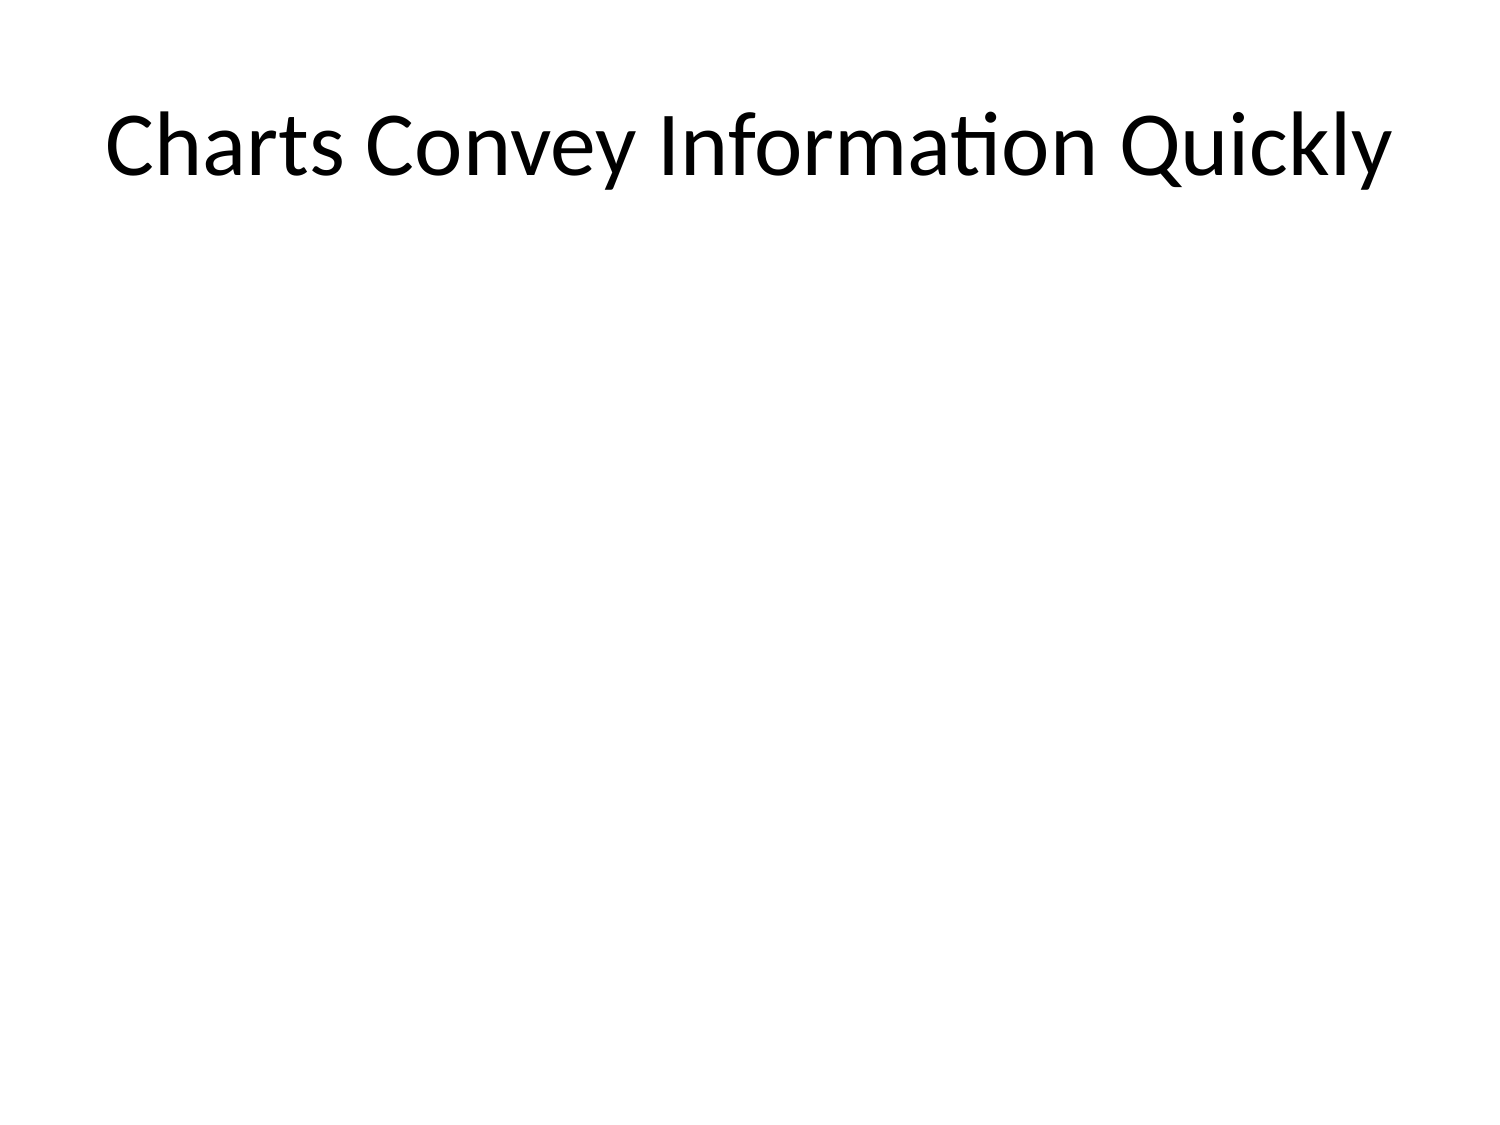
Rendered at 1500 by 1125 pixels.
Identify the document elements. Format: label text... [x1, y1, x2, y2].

title Charts Convey Information Quickly [75, 45, 1425, 233]
